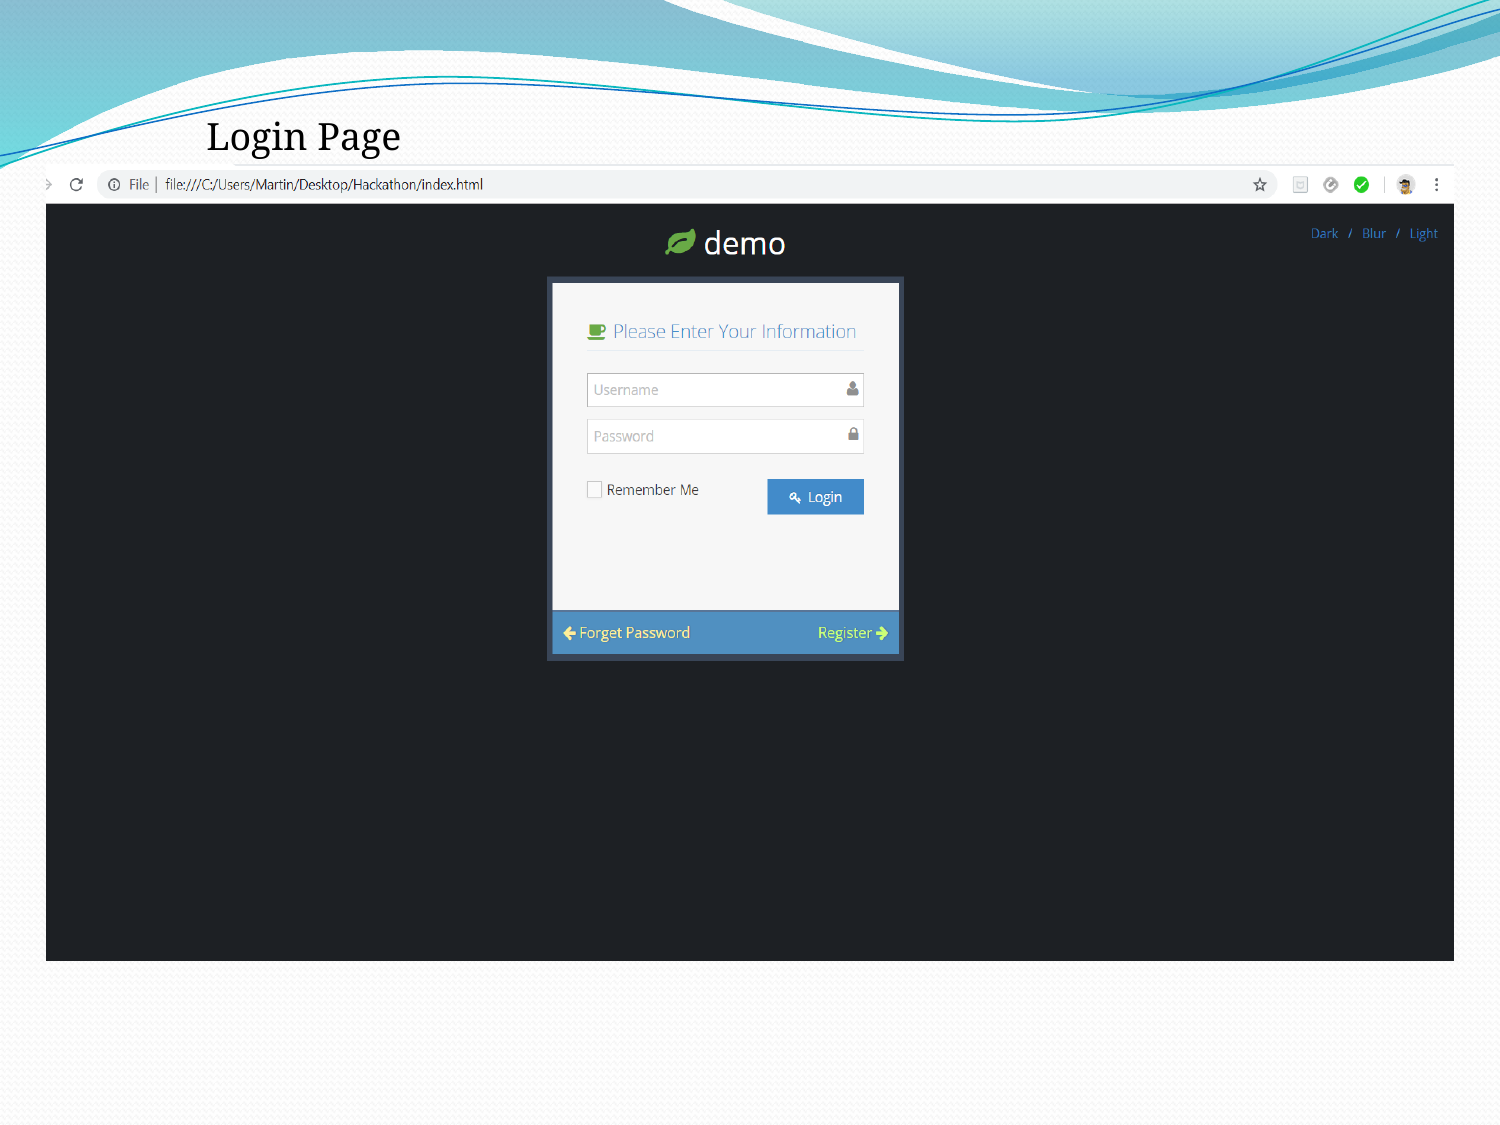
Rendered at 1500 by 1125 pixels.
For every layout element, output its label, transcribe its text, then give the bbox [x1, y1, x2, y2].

picture [46, 163, 1454, 962]
text_box Login Page [191, 105, 417, 163]
